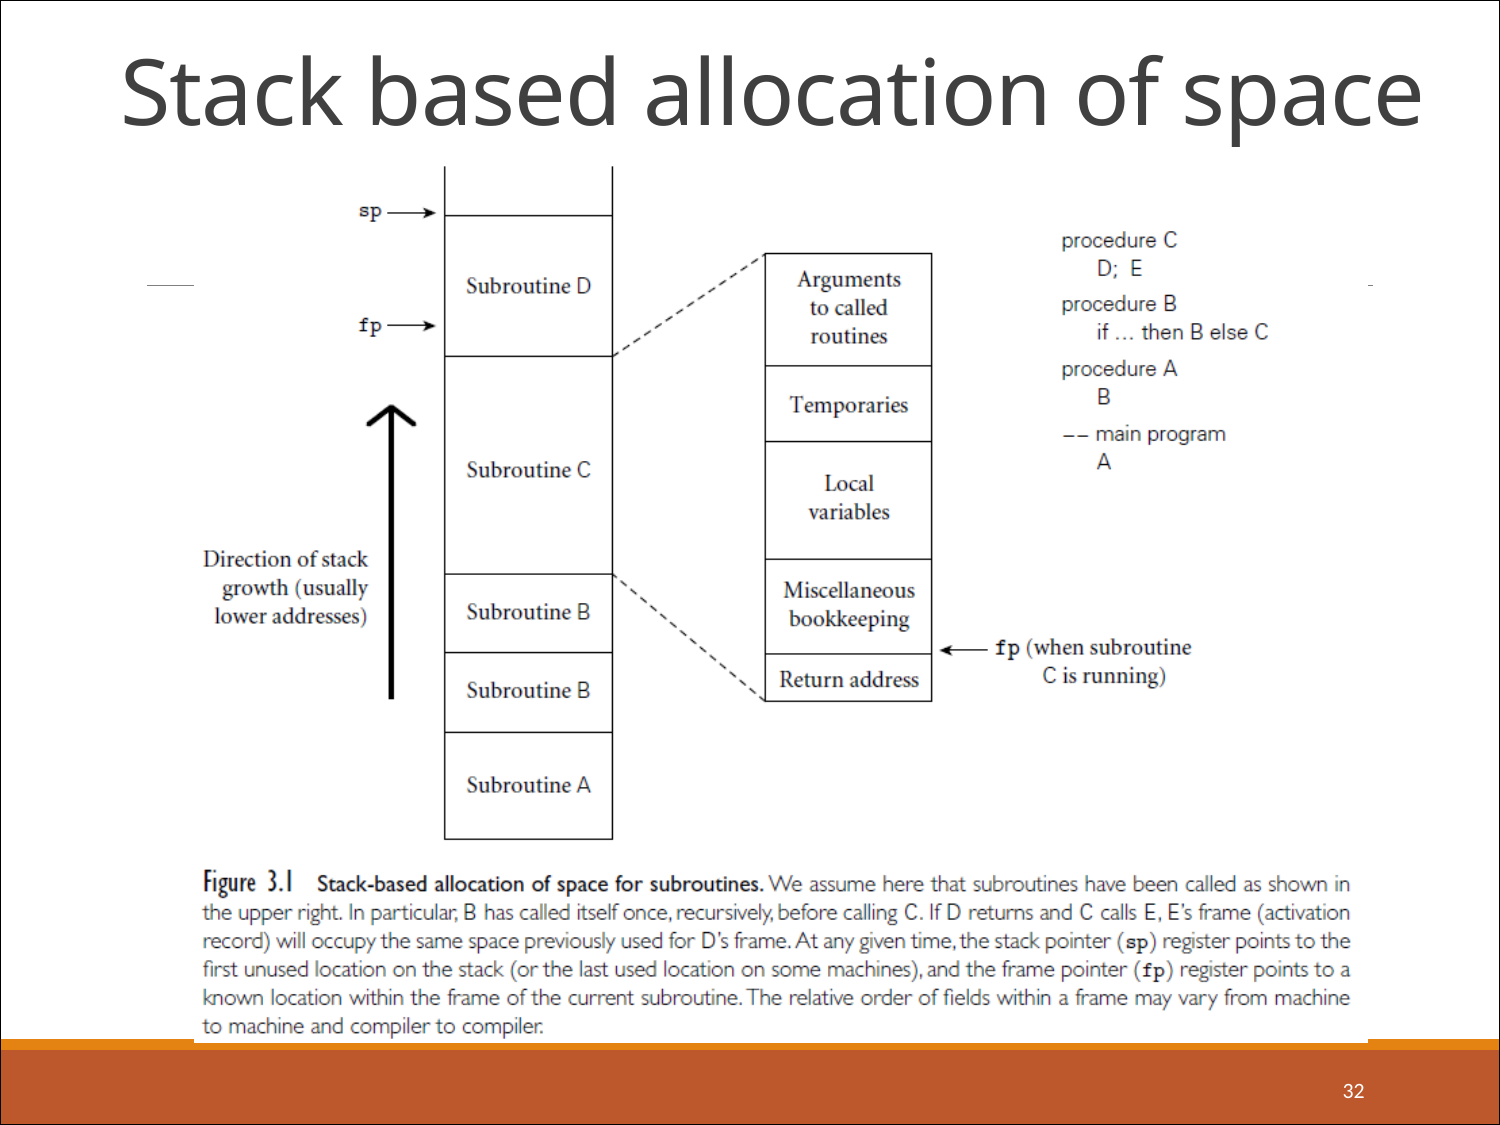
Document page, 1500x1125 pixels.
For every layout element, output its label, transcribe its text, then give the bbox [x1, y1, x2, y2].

picture [194, 156, 1369, 1043]
slide_number 32 [1218, 1059, 1380, 1120]
title Stack based allocation of space [105, 31, 1500, 152]
text_box [0, 0, 1500, 1125]
text_box [29, 1024, 507, 1065]
